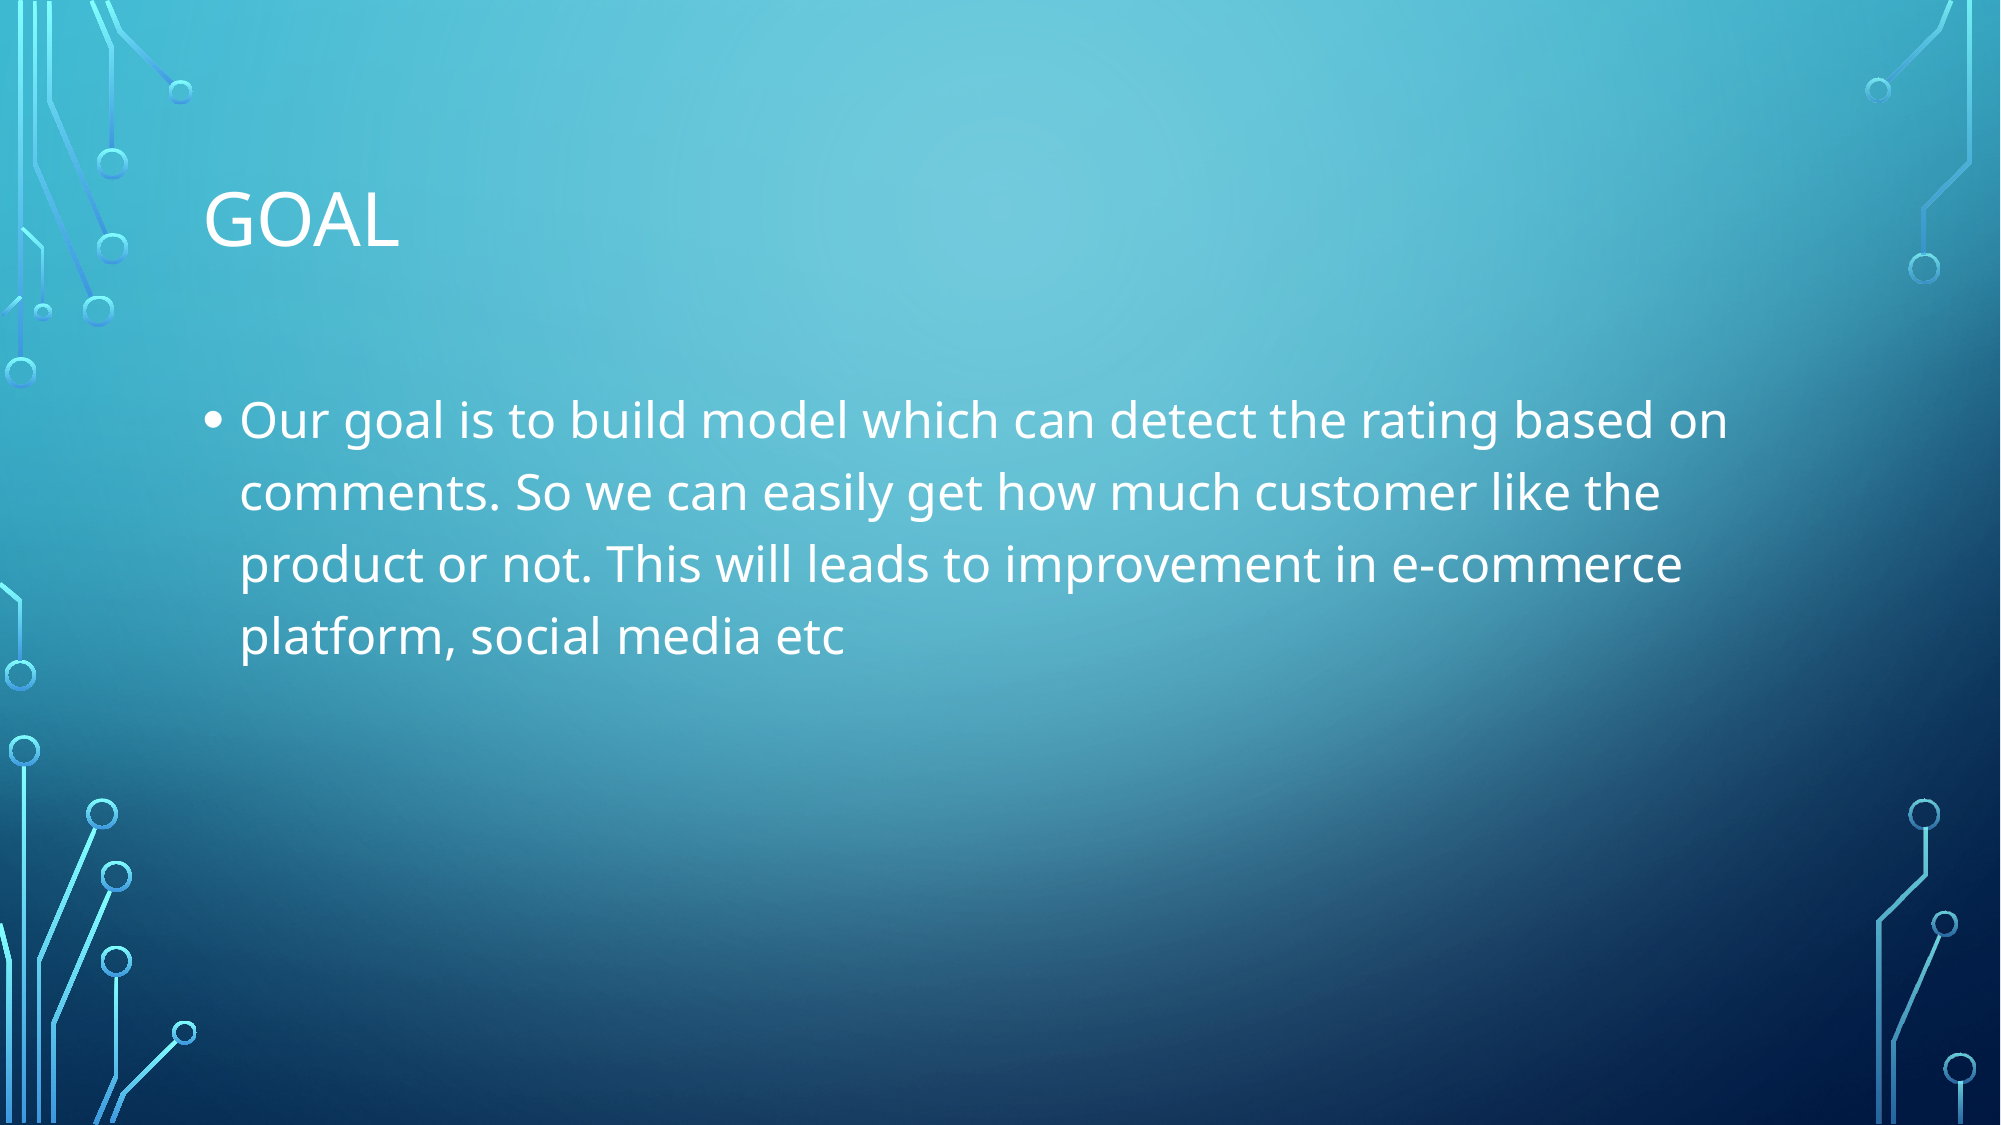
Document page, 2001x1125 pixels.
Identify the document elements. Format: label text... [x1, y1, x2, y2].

title GOAL [187, 101, 1813, 344]
list Our goal is to build model which can detect the rating based on comments. So we can easily get how much customer like the product or not. This will leads to improvement in e-commerce platform, social media etc [187, 369, 1813, 950]
